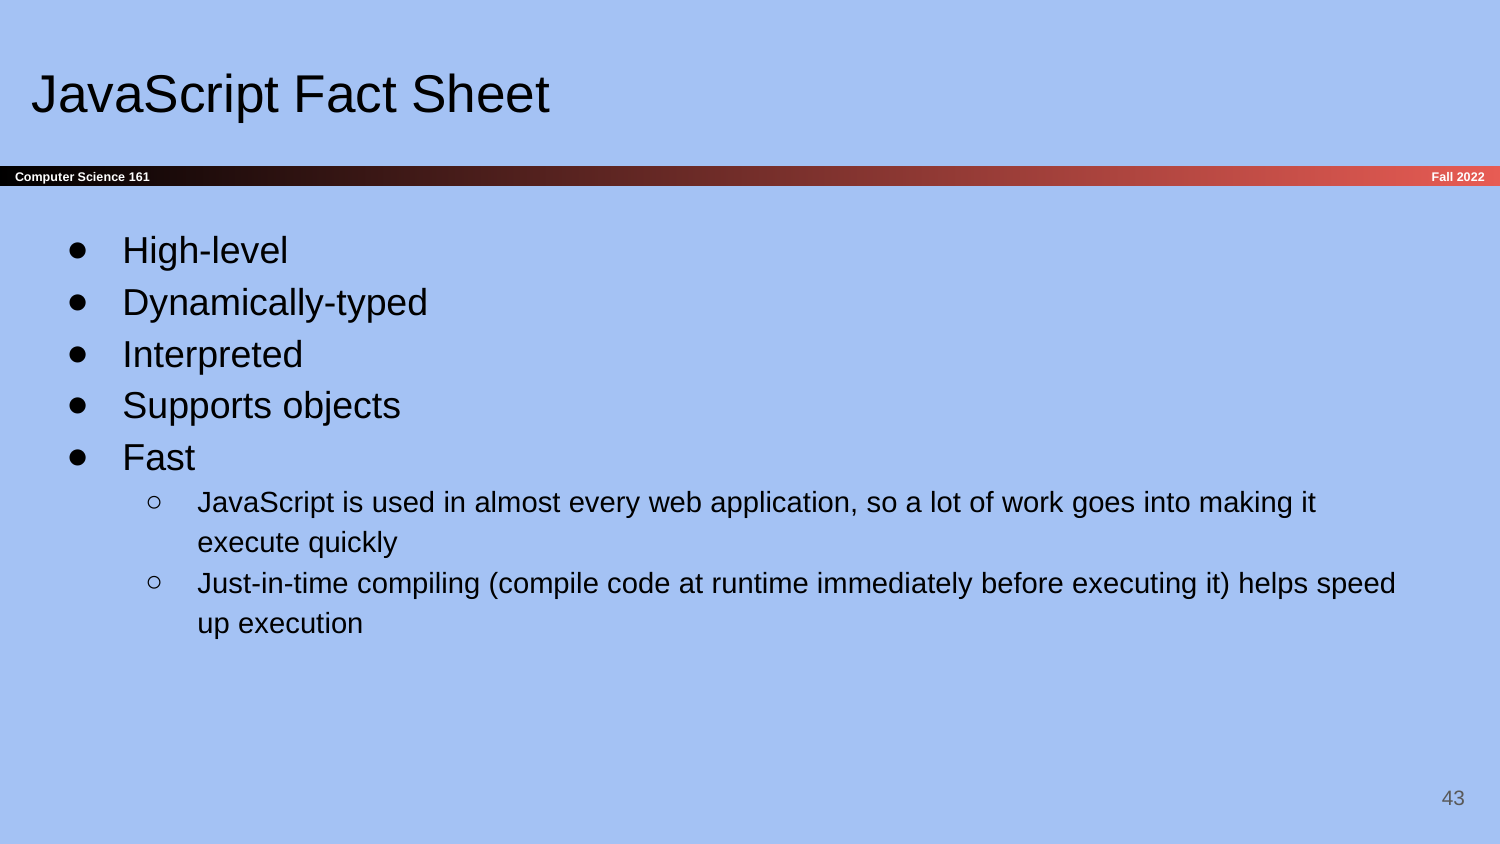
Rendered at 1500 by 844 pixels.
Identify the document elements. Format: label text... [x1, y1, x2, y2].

title JavaScript Fact Sheet [16, 44, 1415, 139]
list High-level Dynamically-typed Interpreted Supports objects Fast JavaScript is used in almost every web application, so a lot of work goes into making it execute quickly Just-in-time compiling (compile code at runtime immediately before executing it) helps speed up execution [32, 204, 1431, 823]
slide_number ‹#› [1389, 764, 1480, 830]
